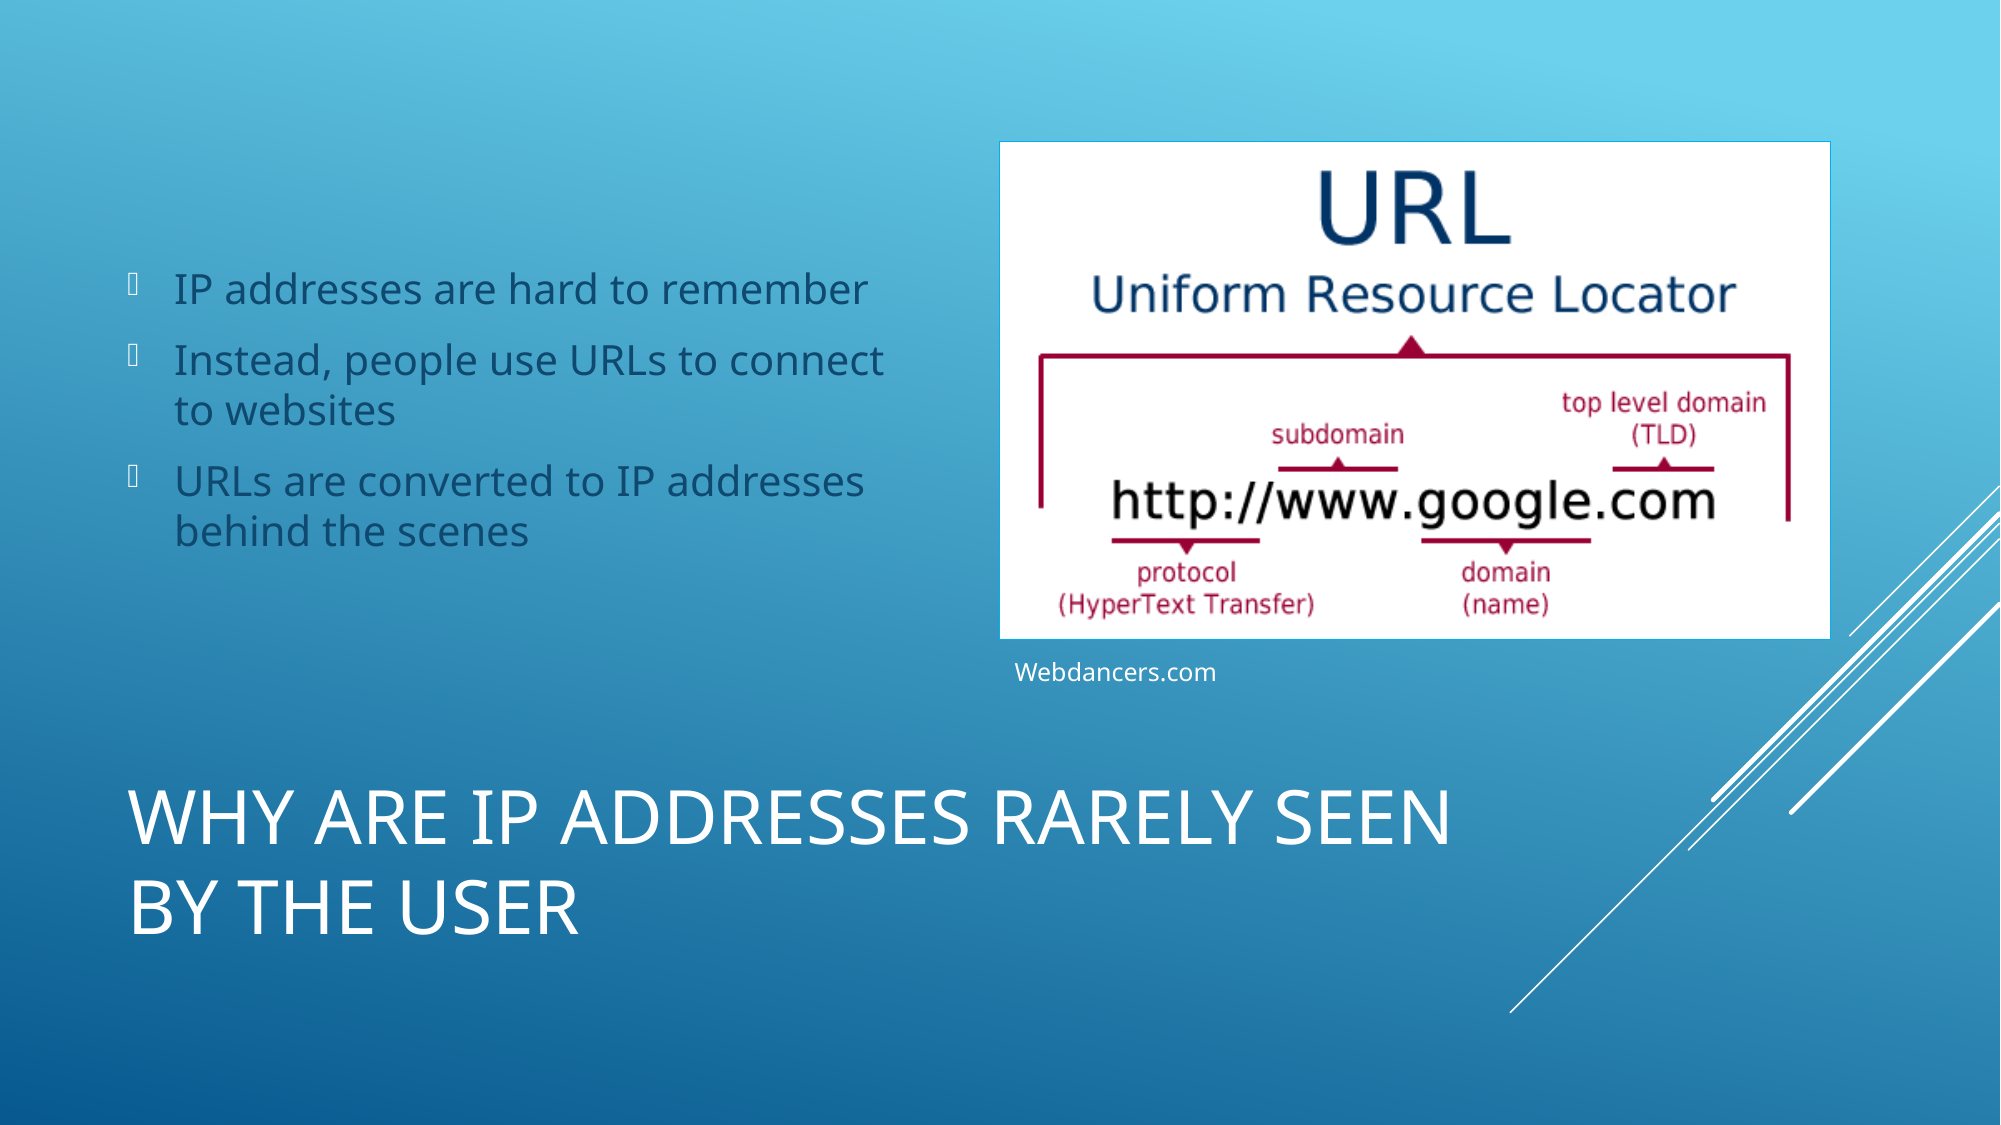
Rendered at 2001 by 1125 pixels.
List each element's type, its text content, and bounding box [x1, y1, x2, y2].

list IP addresses are hard to remember Instead, people use URLs to connect to websites URLs are converted to IP addresses behind the scenes [112, 112, 923, 706]
title Why are IP addresses rarely seen by the user [112, 736, 1513, 984]
text_box Webdancers.com [999, 649, 1839, 695]
picture [1001, 143, 1829, 638]
